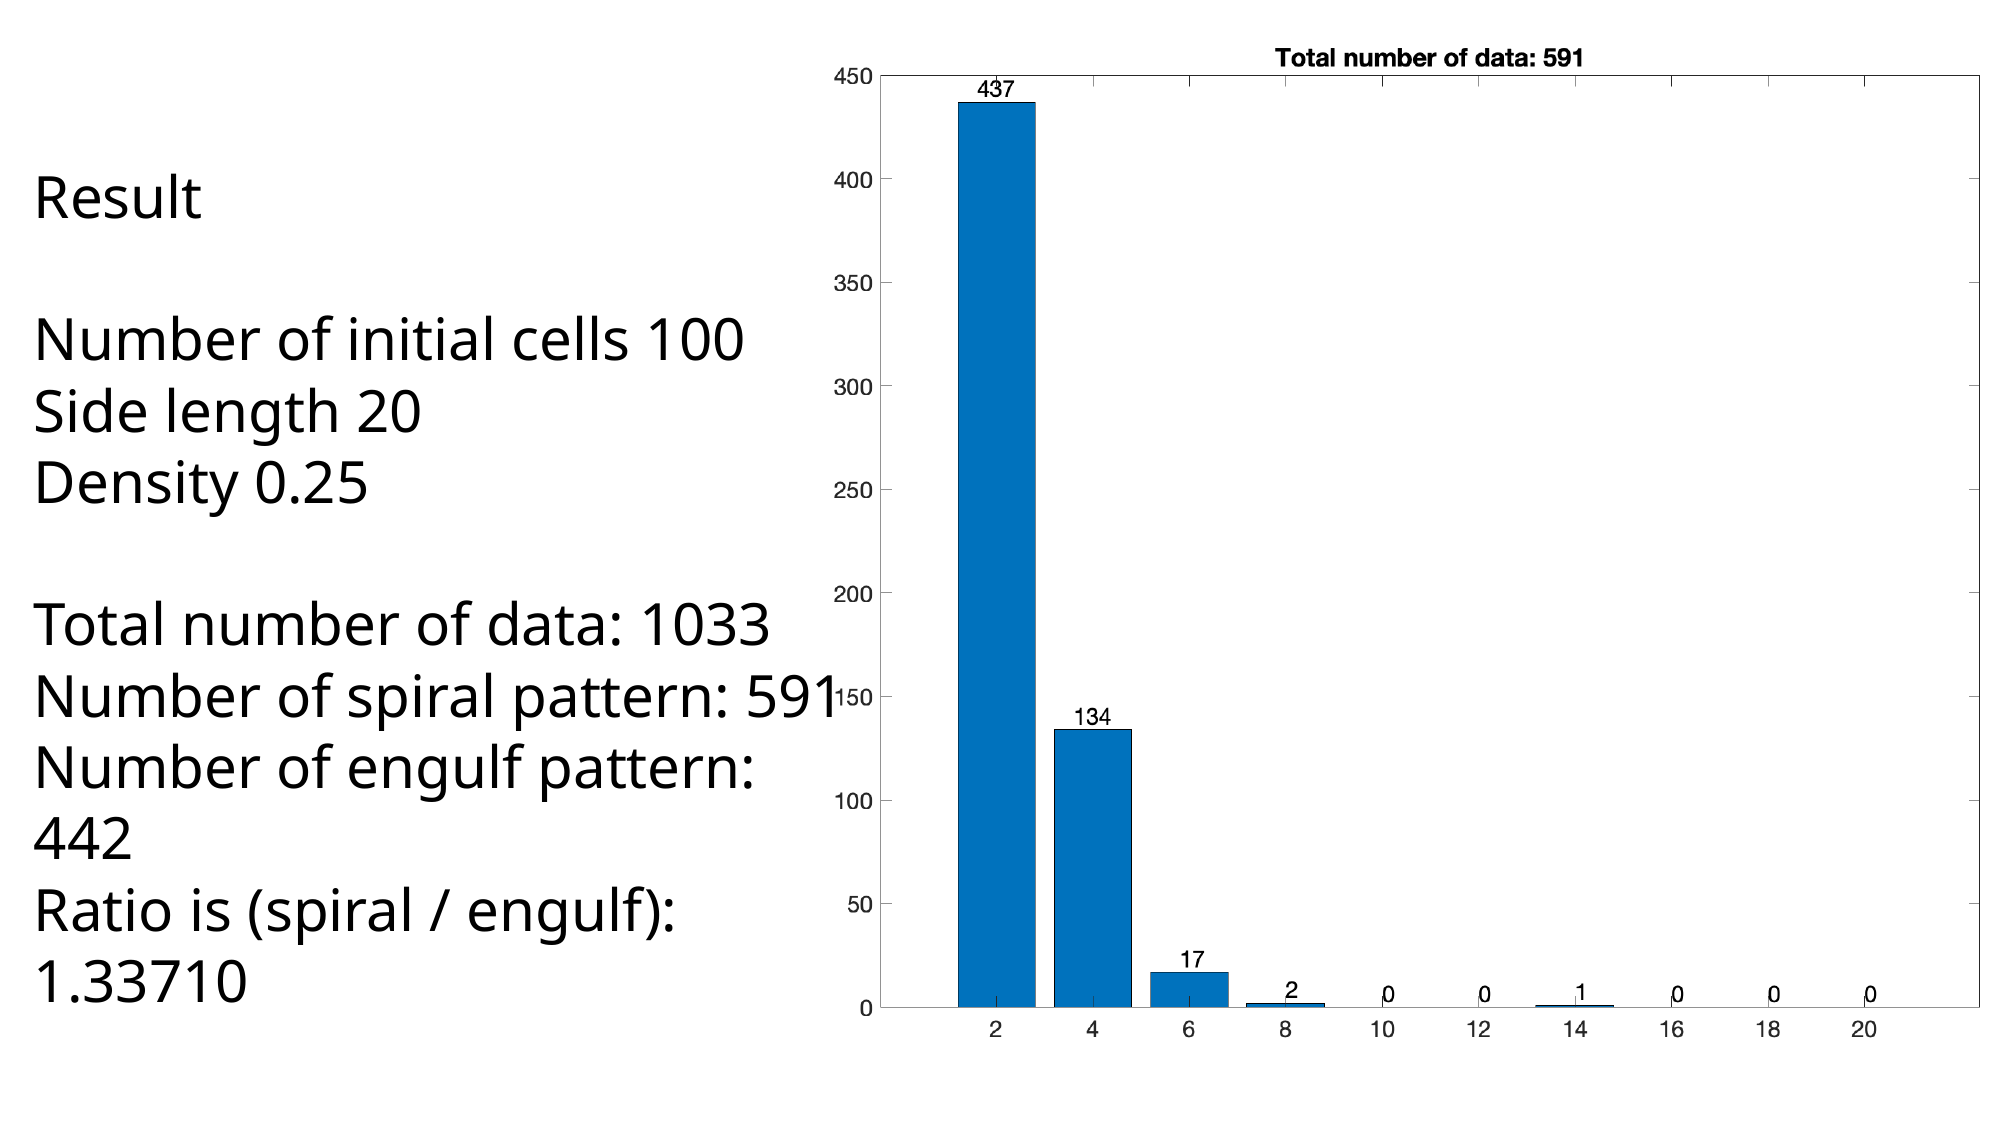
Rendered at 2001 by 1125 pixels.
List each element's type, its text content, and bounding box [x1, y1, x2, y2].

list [832, 46, 1981, 1039]
title Result Number of initial cells 100 Side length 20 Density 0.25 Total number of data: 1033 Number of spiral pattern: 591 Number of engulf pattern: 442 Ratio is (spiral / engulf): 1.33710 [18, 60, 832, 1025]
